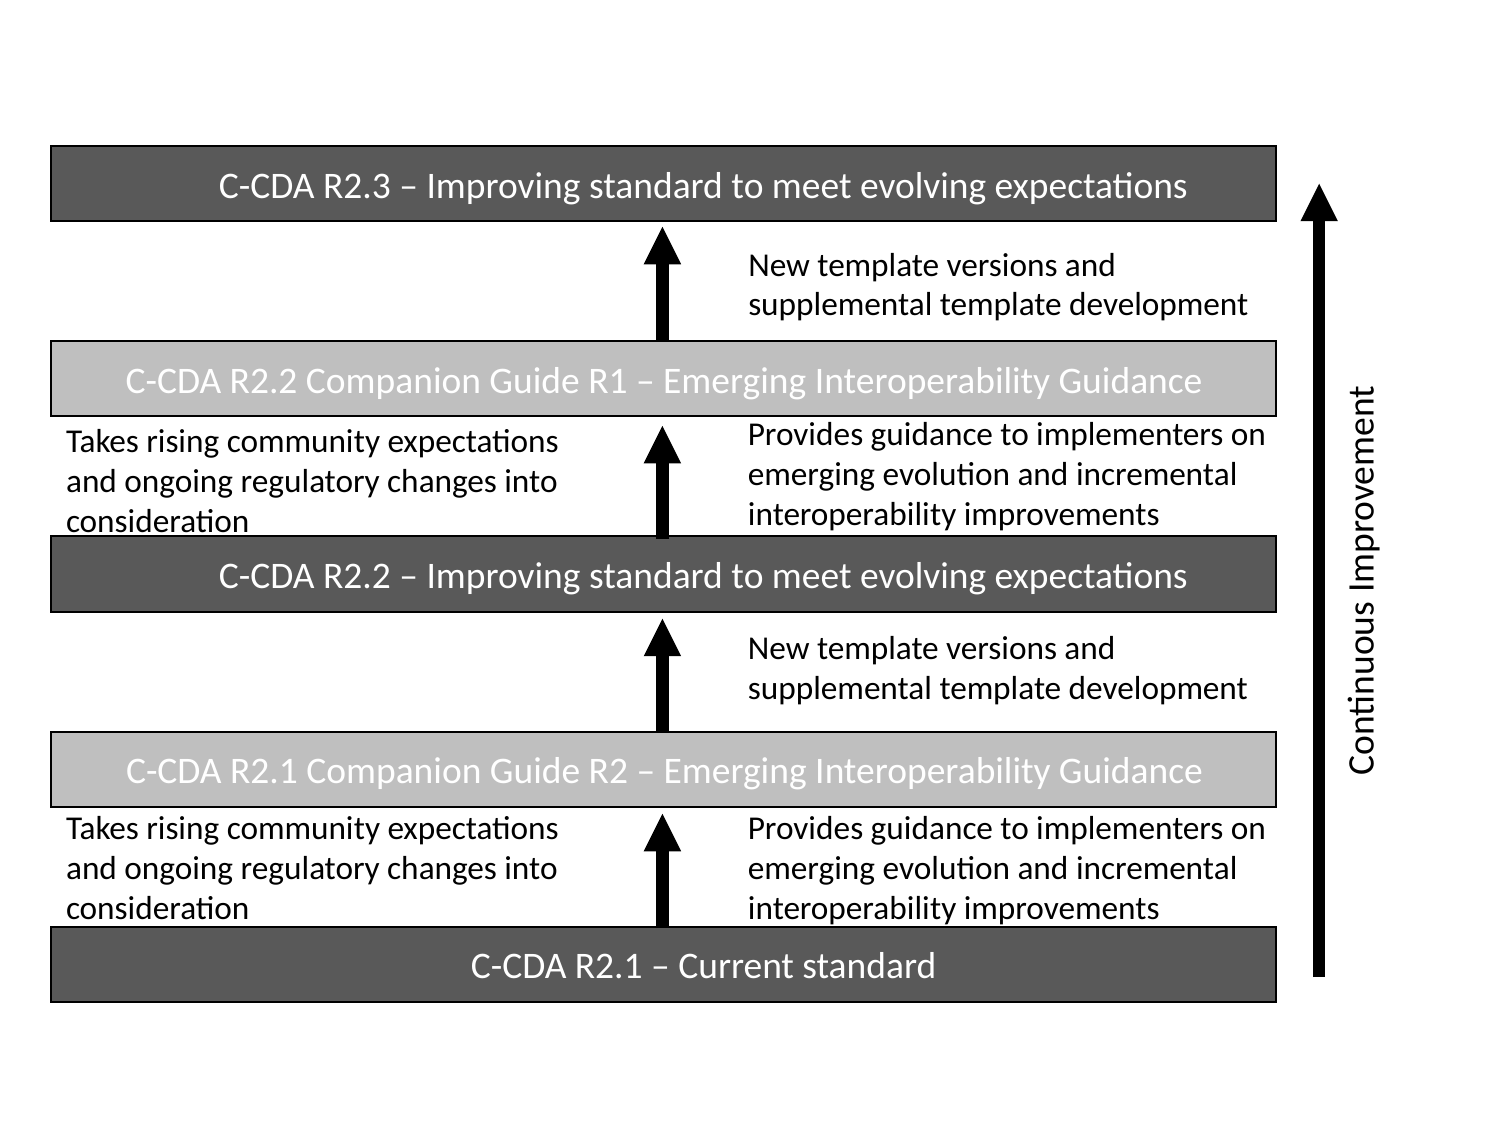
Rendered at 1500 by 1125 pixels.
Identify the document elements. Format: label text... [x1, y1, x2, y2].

text_box [50, 535, 1277, 613]
text_box C-CDA R2.3 – Improving standard to meet evolving expectations [174, 153, 1234, 214]
text_box [50, 731, 1277, 808]
text_box [50, 926, 1277, 1003]
text_box C-CDA R2.1 Companion Guide R2 – Emerging Interoperability Guidance [63, 738, 1267, 799]
text_box C-CDA R2.1 – Current standard [174, 934, 1234, 994]
text_box Continuous Improvement [1328, 371, 1389, 790]
text_box C-CDA R2.2 Companion Guide R1 – Emerging Interoperability Guidance [72, 348, 1257, 409]
text_box New template versions and supplemental template development [733, 235, 1277, 330]
text_box Takes rising community expectations and ongoing regulatory changes into consideration [51, 799, 601, 934]
text_box Provides guidance to implementers on emerging evolution and incremental interoperability improvements [733, 404, 1310, 540]
text_box [50, 340, 1277, 417]
text_box New template versions and supplemental template development [733, 618, 1277, 714]
text_box C-CDA R2.2 – Improving standard to meet evolving expectations [174, 543, 1234, 604]
text_box Provides guidance to implementers on emerging evolution and incremental interoperability improvements [733, 799, 1310, 934]
text_box [50, 145, 1277, 222]
text_box Takes rising community expectations and ongoing regulatory changes into consideration [51, 411, 595, 547]
